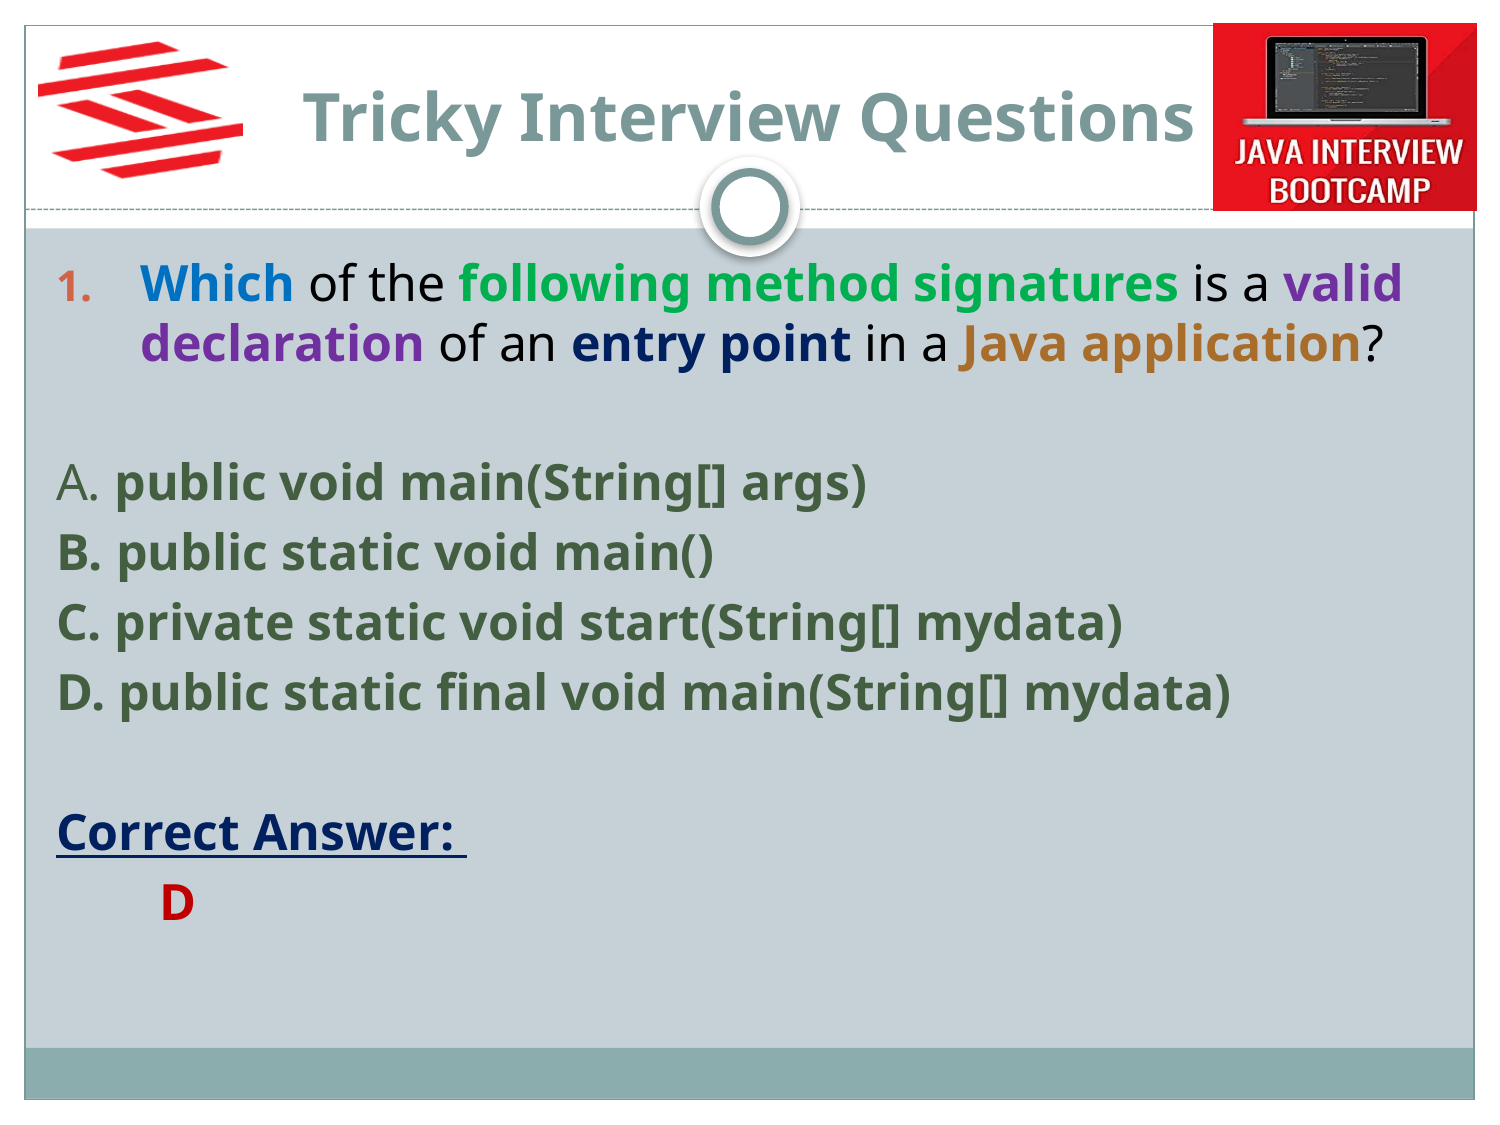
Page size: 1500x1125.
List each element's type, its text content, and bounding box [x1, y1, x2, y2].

picture [1213, 23, 1477, 212]
picture [37, 40, 243, 185]
list Which of the following method signatures is a valid declaration of an entry point in a Java application? A. public void main(String[] args) B. public static void main() C. private static void start(String[] mydata) D. public static final void main(String[] mydata) Correct Answer: D [41, 243, 1471, 1125]
title Tricky Interview Questions [237, 37, 1206, 162]
